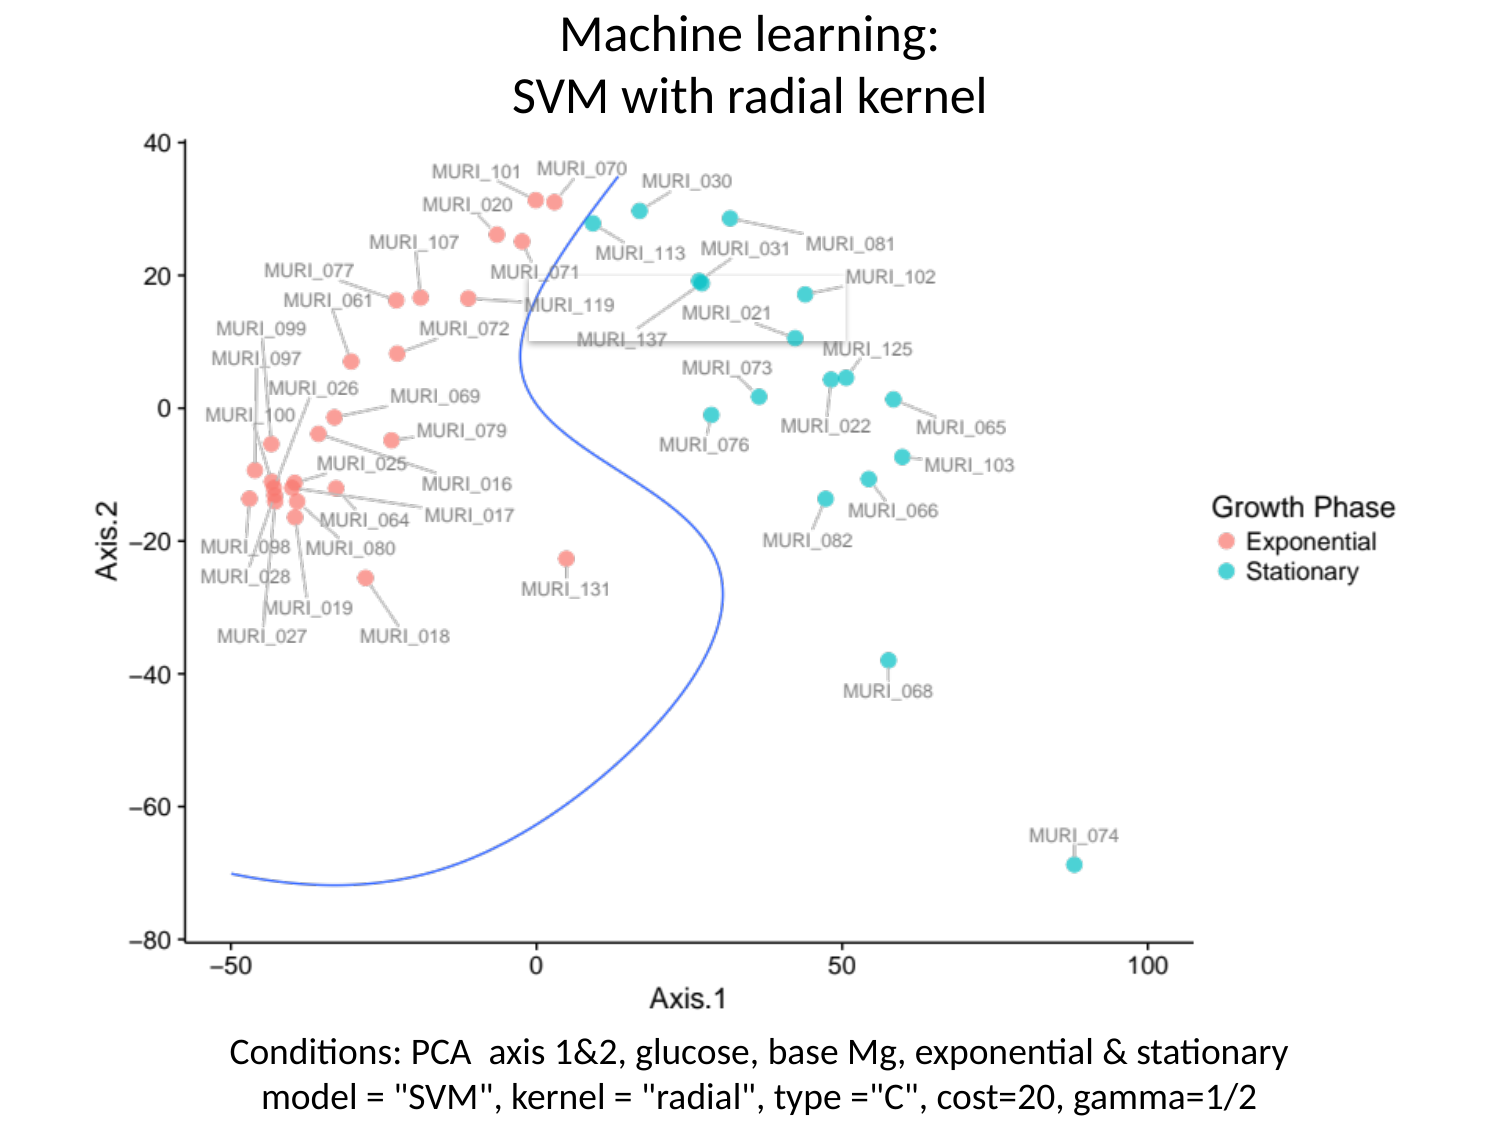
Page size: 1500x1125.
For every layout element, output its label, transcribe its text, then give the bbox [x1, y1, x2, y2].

title Machine learning: SVM with radial kernel [75, 20, 1425, 104]
text_box Conditions: PCA axis 1&2, glucose, base Mg, exponential & stationary model = "SVM", kernel = "radial", type ="C", cost=20, gamma=1/2 [116, 1034, 1403, 1125]
picture [74, 125, 1426, 1026]
